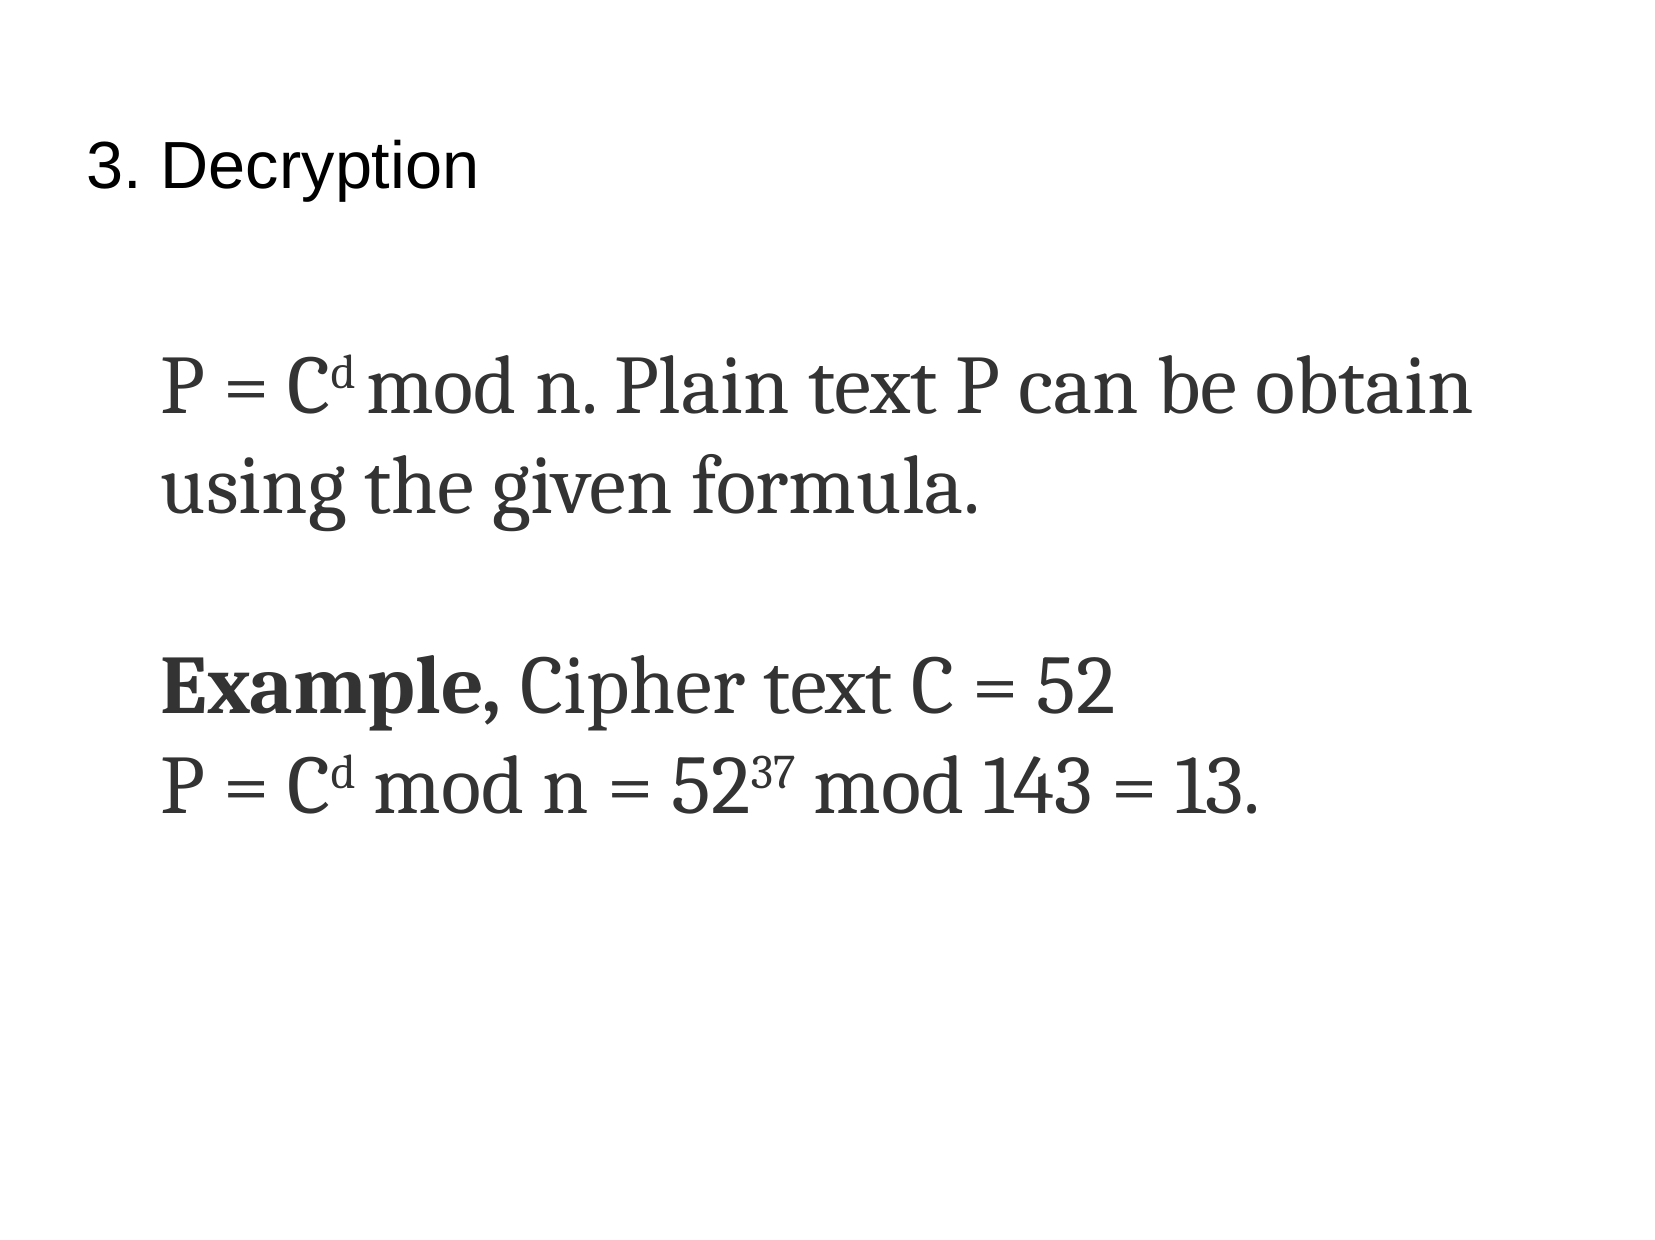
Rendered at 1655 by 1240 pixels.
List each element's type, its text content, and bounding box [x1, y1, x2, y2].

list 3. Decryption [86, 121, 1558, 364]
text_box P = Cd mod n. Plain text P can be obtain using the given formula. Example, Cipher text C = 52 P = Cd mod n = 5237 mod 143 = 13. [145, 322, 1509, 838]
